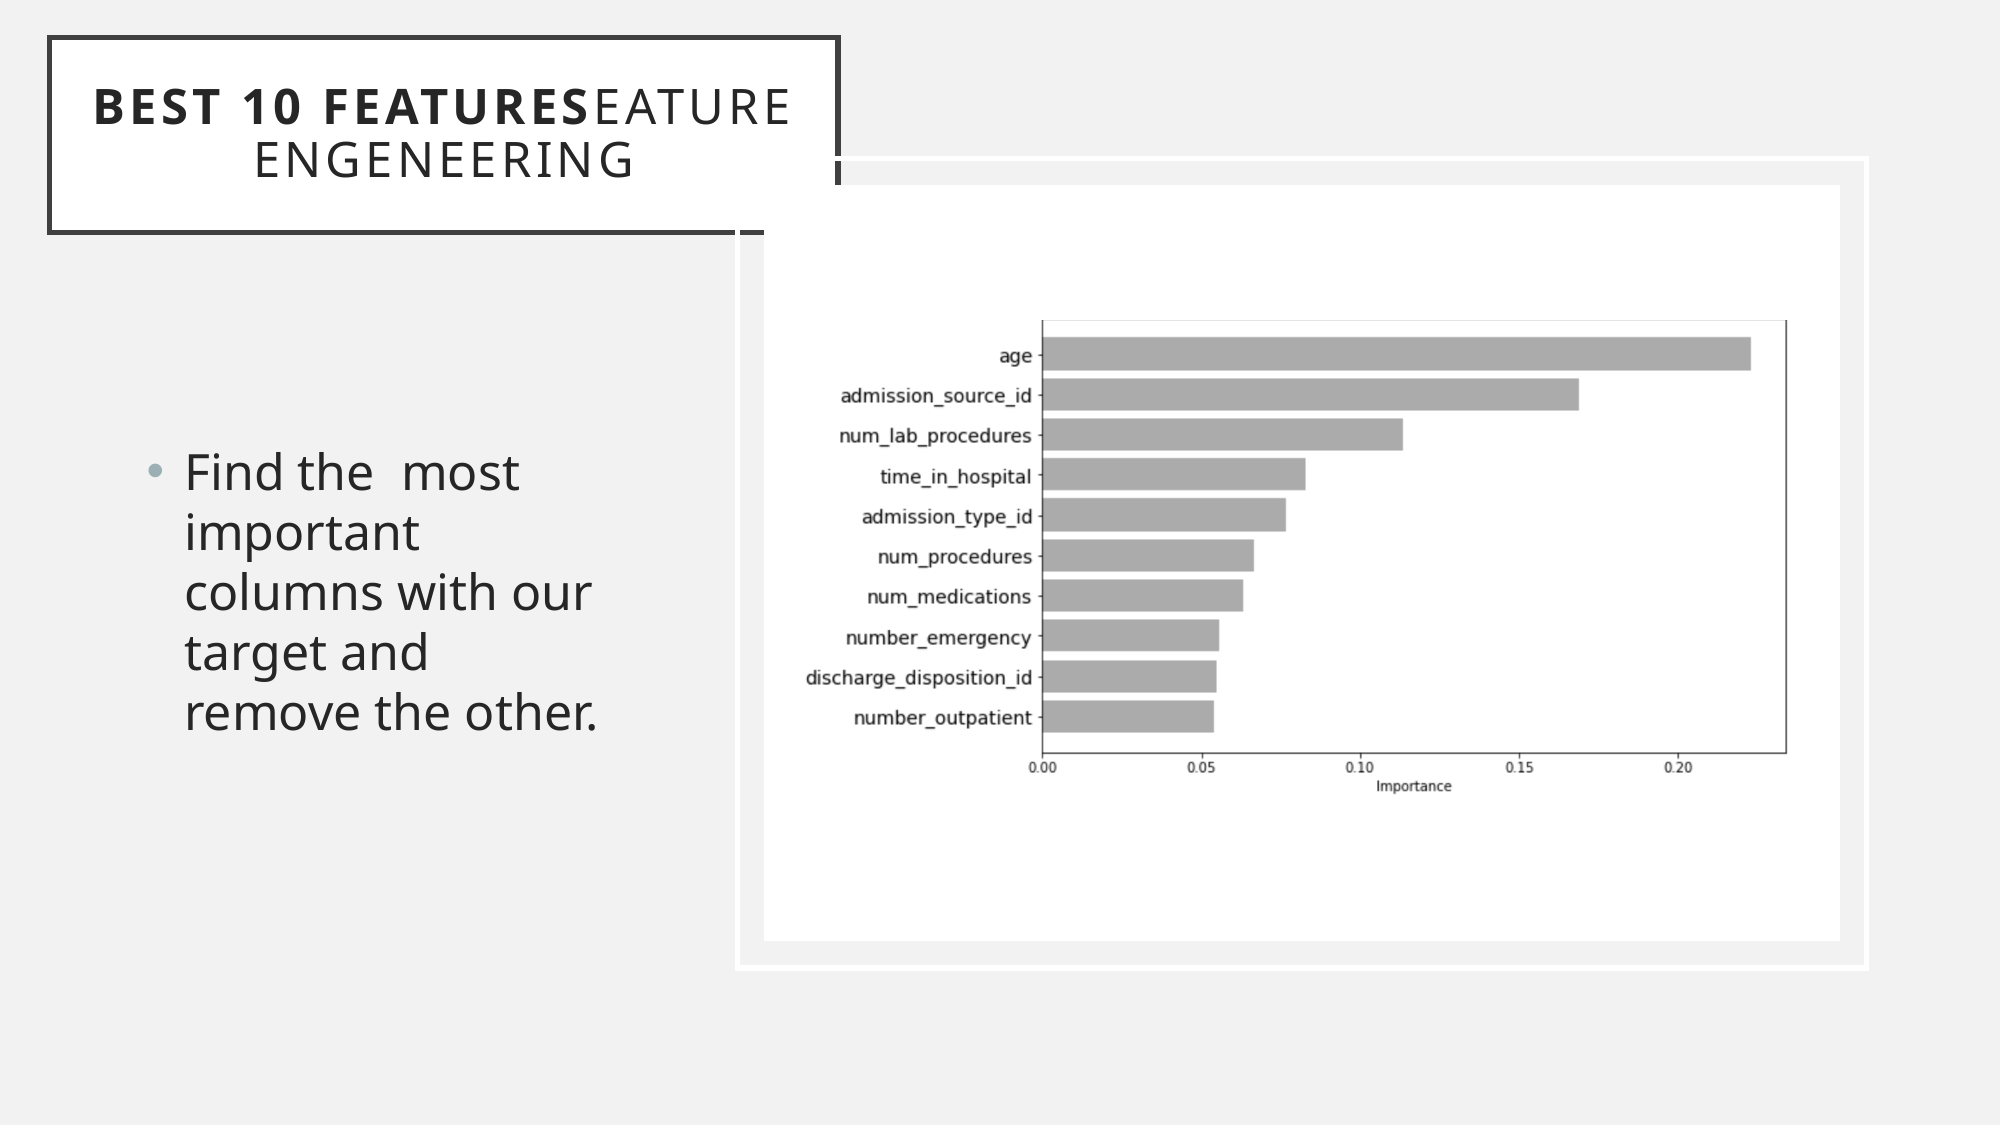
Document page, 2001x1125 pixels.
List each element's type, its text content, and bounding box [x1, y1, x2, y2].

list Find the most important columns with our target and remove the other. [131, 432, 635, 968]
picture [791, 320, 1813, 806]
text_box [736, 157, 1868, 969]
title Best 10 Featureseature engeneering [47, 35, 841, 235]
text_box [763, 184, 1841, 942]
